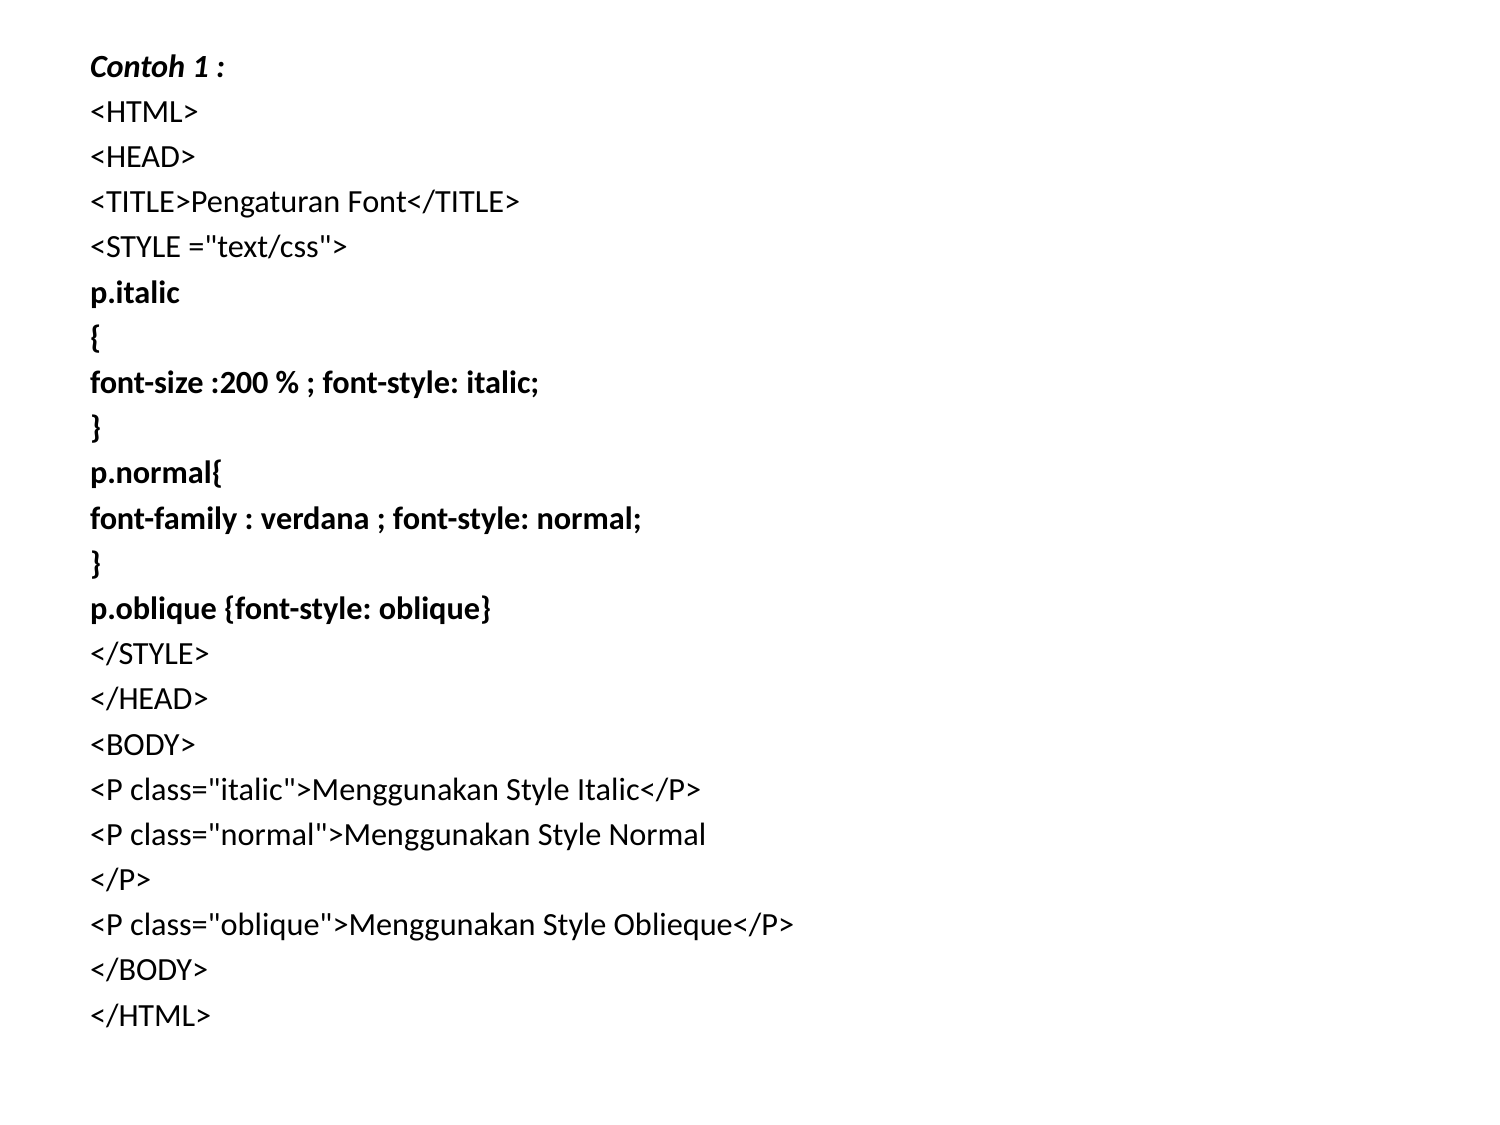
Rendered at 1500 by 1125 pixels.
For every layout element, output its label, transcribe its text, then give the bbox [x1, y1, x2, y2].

list Contoh 1 : <HTML> <HEAD> <TITLE>Pengaturan Font</TITLE> <STYLE ="text/css"> p.italic { font-size :200 % ; font-style: italic; } p.normal{ font-family : verdana ; font-style: normal; } p.oblique {font-style: oblique} </STYLE> </HEAD> <BODY> <P class="italic">Menggunakan Style Italic</P> <P class="normal">Menggunakan Style Normal </P> <P class="oblique">Menggunakan Style Oblieque</P> </BODY> </HTML> [75, 37, 1425, 1088]
